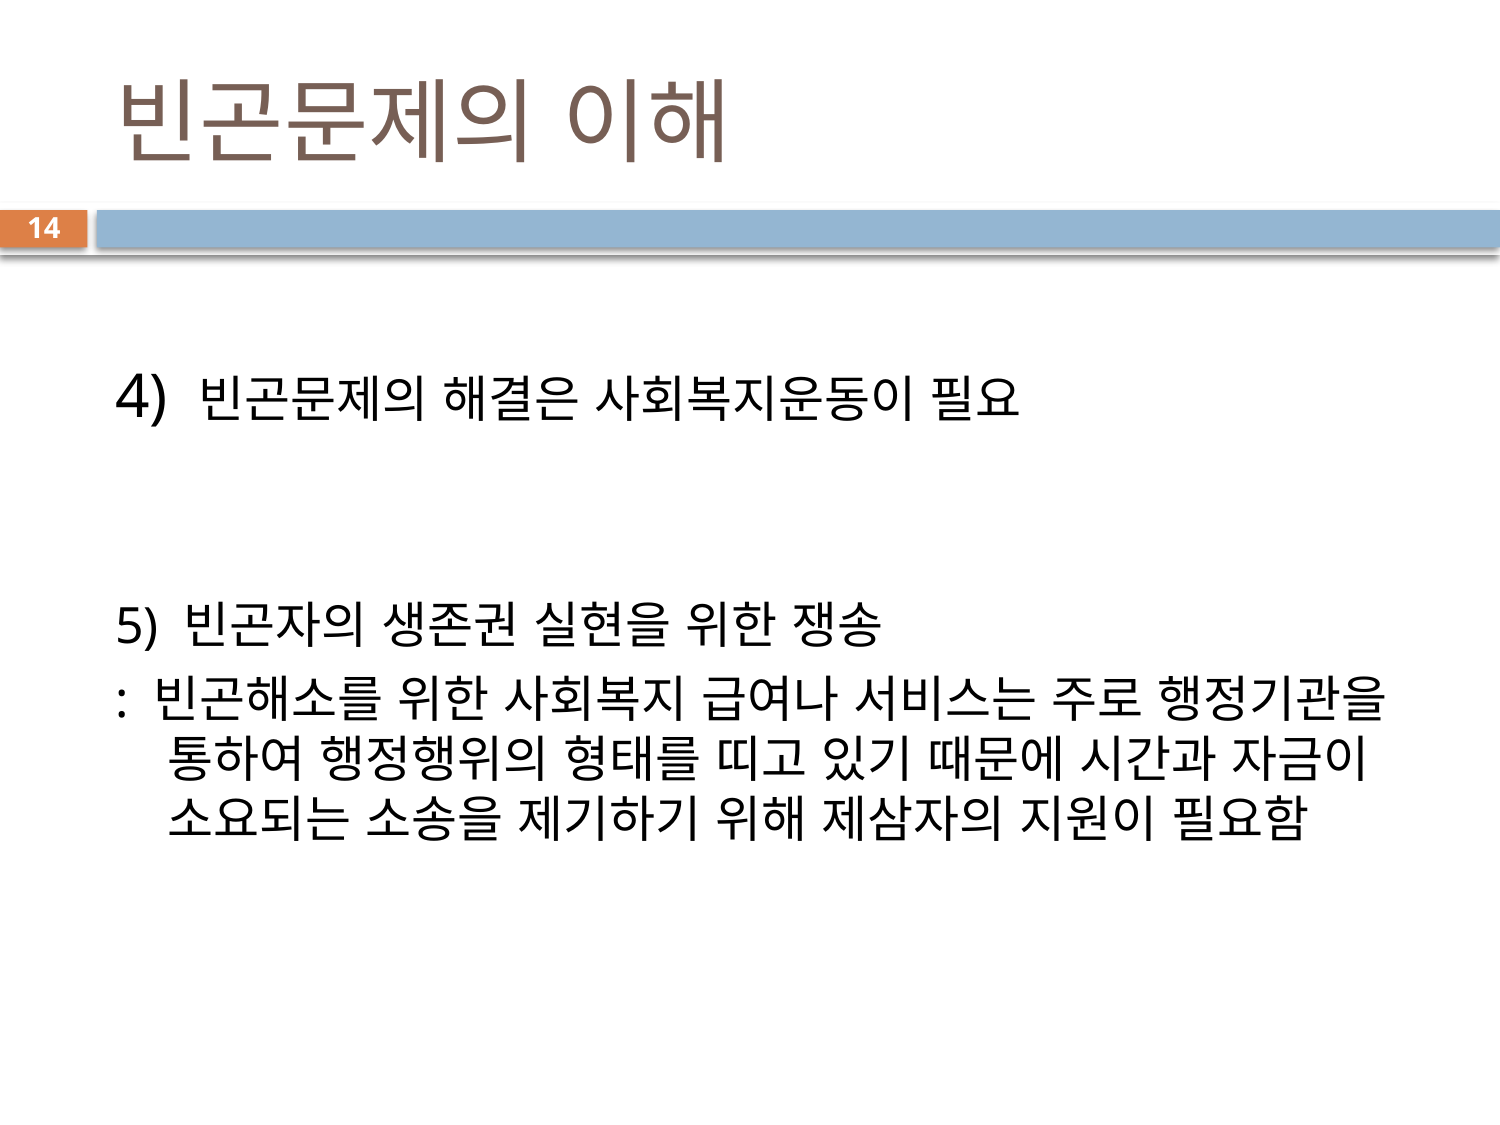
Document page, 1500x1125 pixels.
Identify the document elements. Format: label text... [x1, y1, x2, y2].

title 빈곤문제의 이해 [100, 37, 1438, 200]
slide_number 14 [0, 208, 88, 249]
list 4) 빈곤문제의 해결은 사회복지운동이 필요 5) 빈곤자의 생존권 실현을 위한 쟁송 : 빈곤해소를 위한 사회복지 급여나 서비스는 주로 행정기관을 통하여 행정행위의 형태를 띠고 있기 때문에 시간과 자금이 소요되는 소송을 제기하기 위해 제삼자의 지원이 필요함 [100, 262, 1438, 1059]
